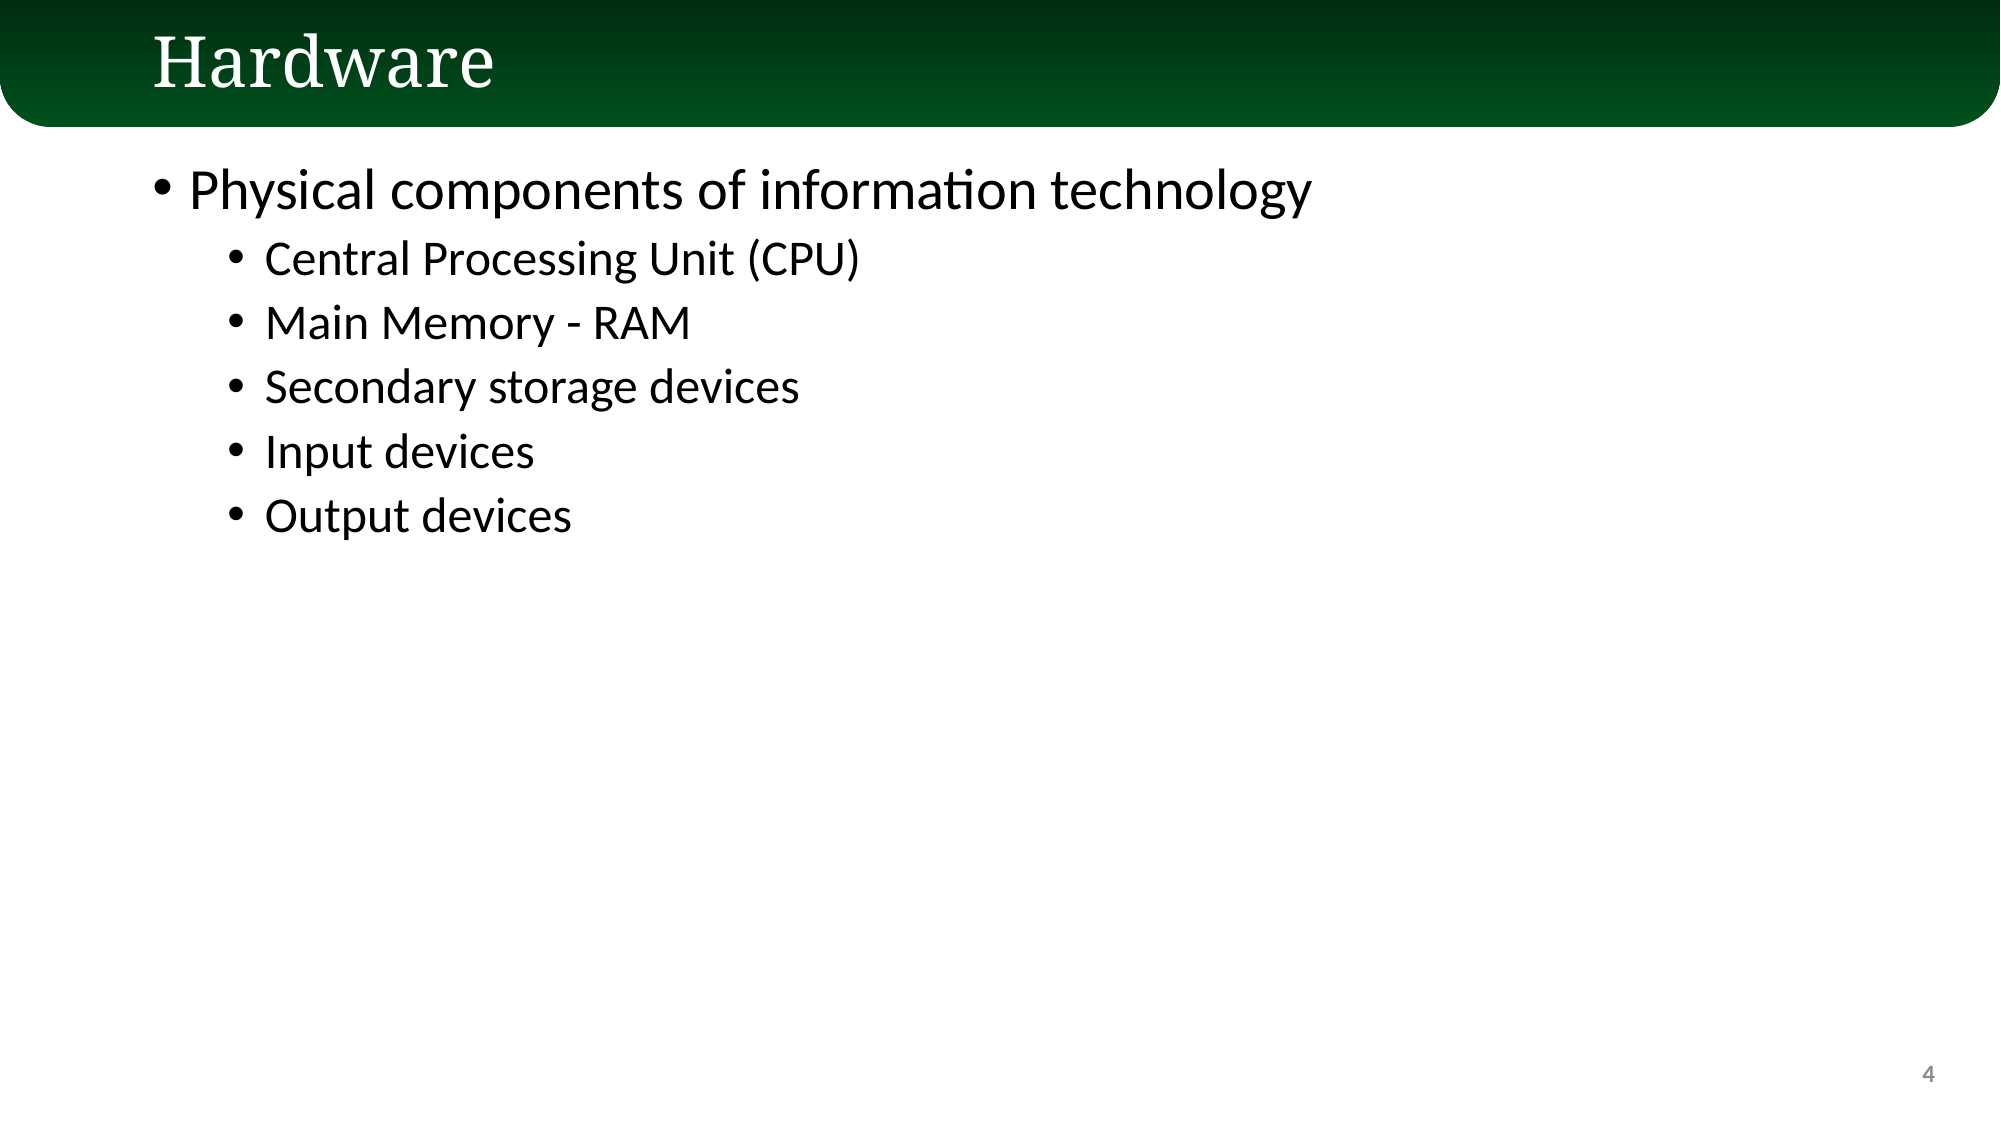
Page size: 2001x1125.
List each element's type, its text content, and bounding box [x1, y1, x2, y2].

list Physical components of information technology Central Processing Unit (CPU) Main Memory - RAM Secondary storage devices Input devices Output devices [137, 151, 1863, 1002]
title Hardware [137, 19, 1863, 111]
slide_number 4 [1500, 1042, 1951, 1103]
